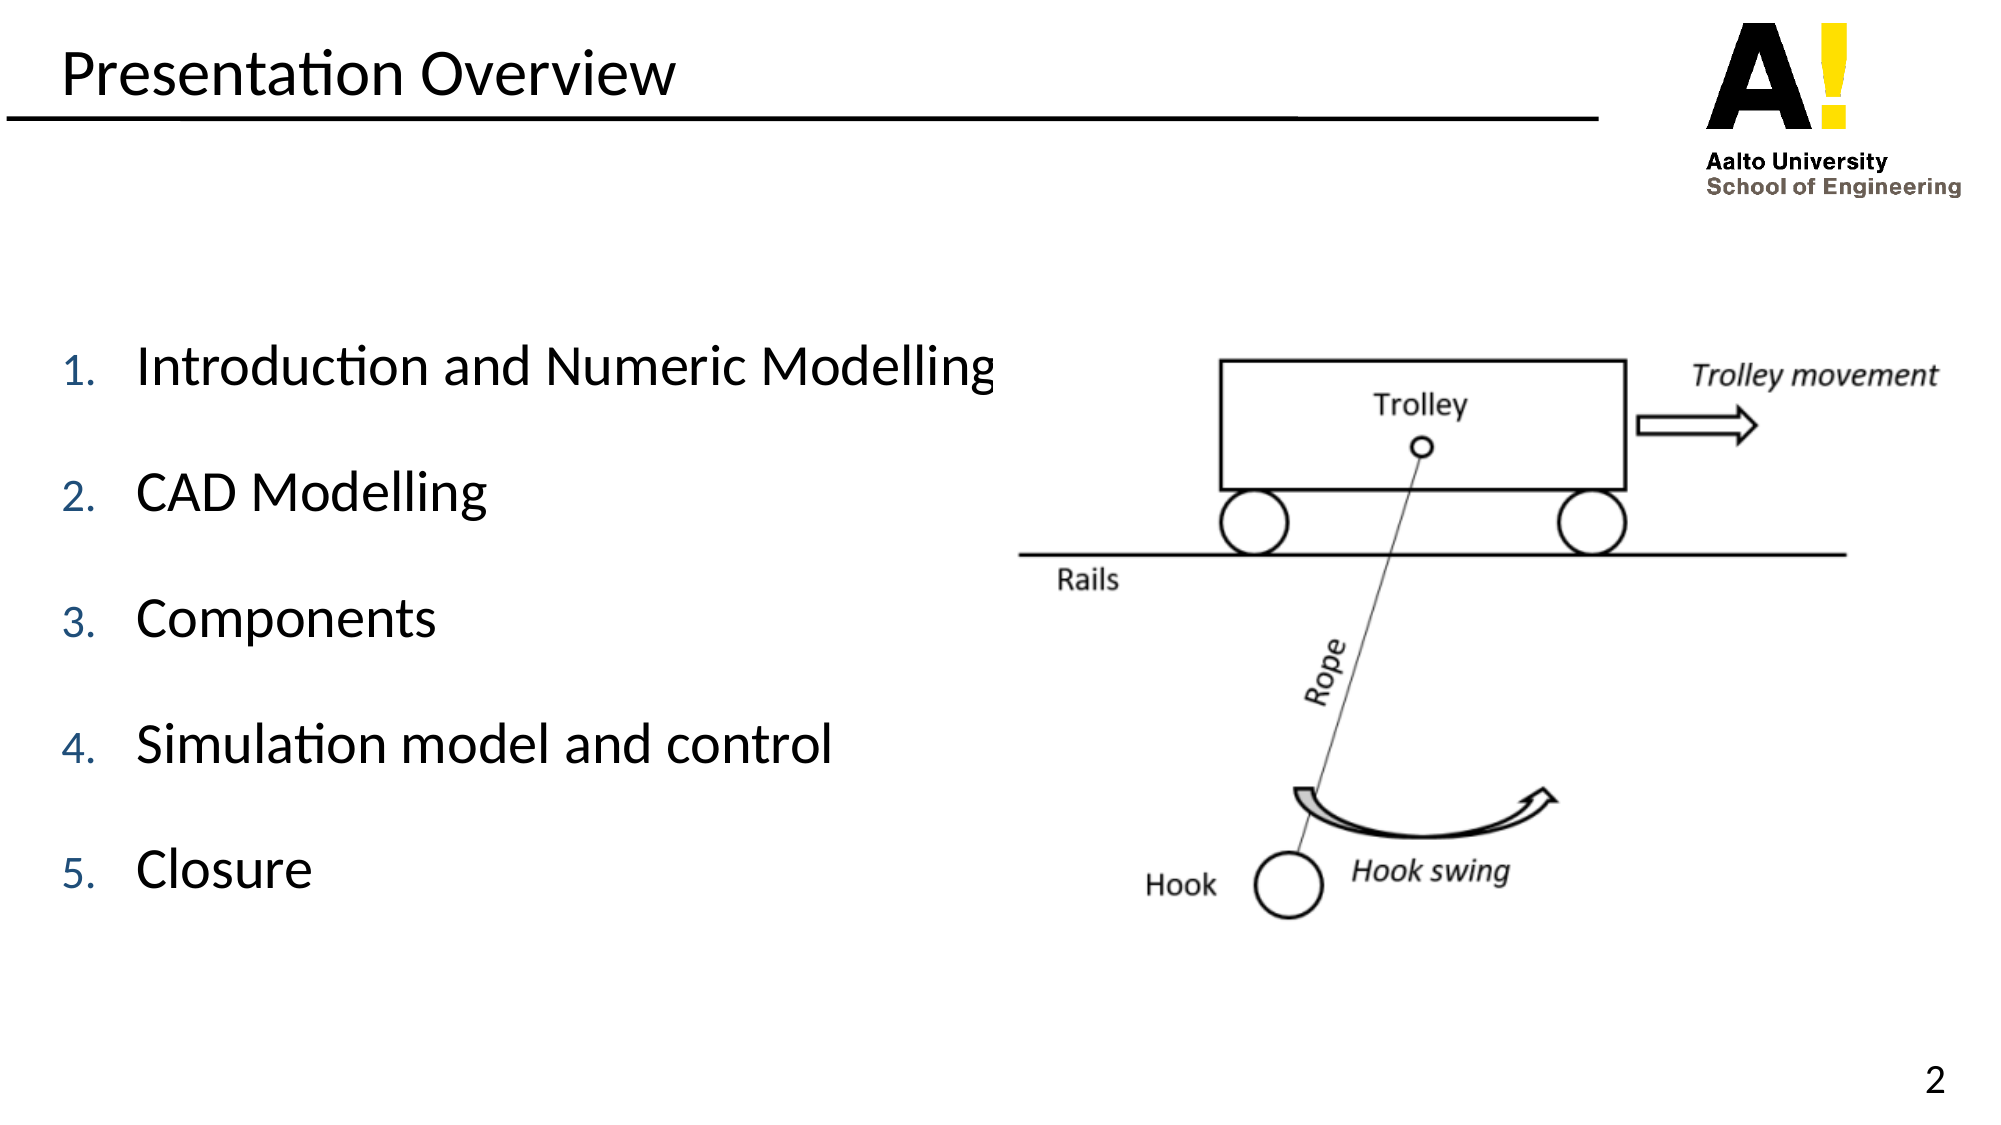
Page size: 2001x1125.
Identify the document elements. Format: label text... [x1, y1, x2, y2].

picture [993, 349, 1961, 926]
text_box Introduction and Numeric Modelling CAD Modelling Components Simulation model and control Closure [46, 285, 1044, 926]
text_box Presentation Overview [46, 30, 746, 100]
slide_number 2 [1510, 1046, 1961, 1107]
picture [1706, 23, 1961, 198]
